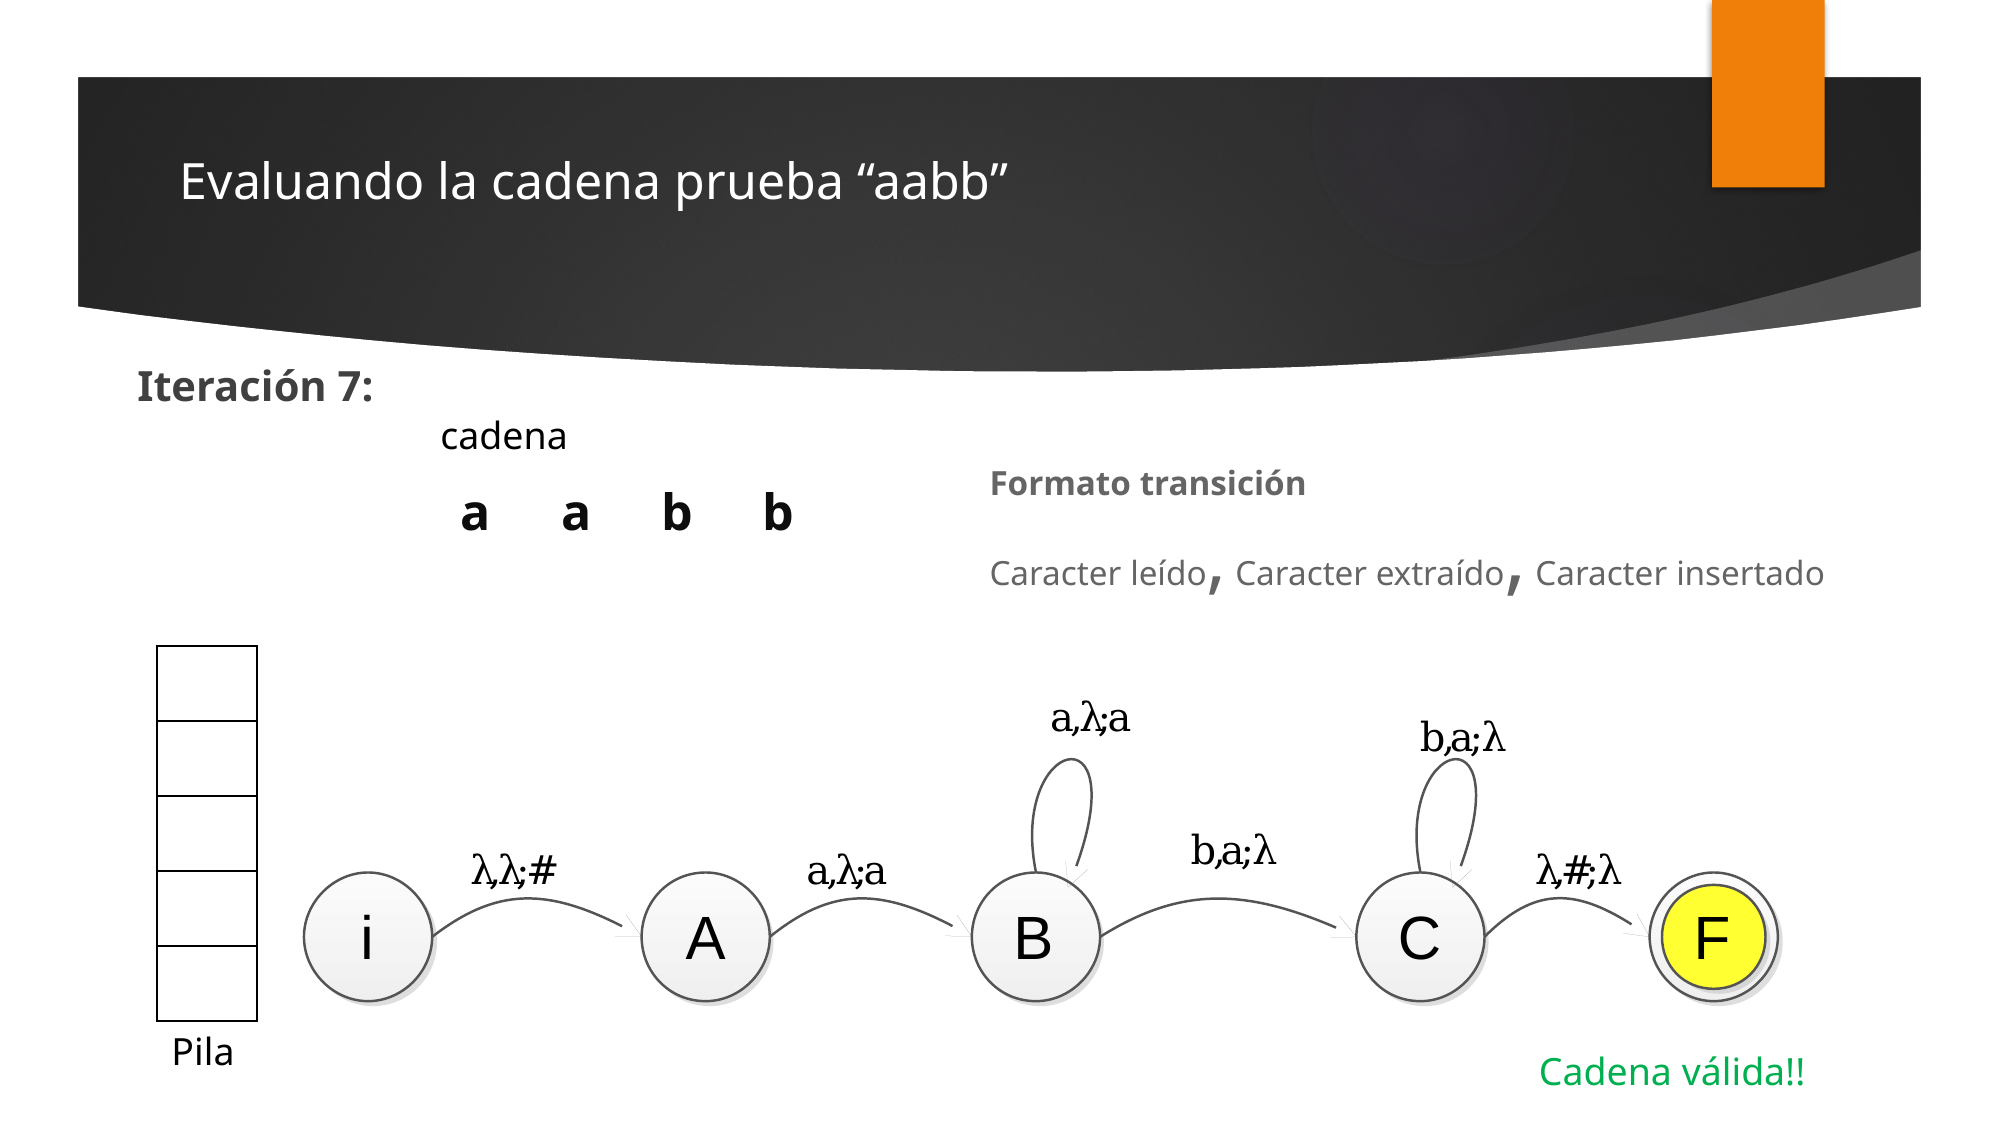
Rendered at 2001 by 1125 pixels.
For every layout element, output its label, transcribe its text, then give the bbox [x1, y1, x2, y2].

list Evaluando la cadena prueba “aabb” [164, 141, 1928, 260]
text_box Formato transición Caracter leído, Caracter extraído, Caracter insertado [974, 454, 1927, 609]
table_cell [158, 872, 256, 945]
picture [293, 607, 1798, 1022]
table_cell [158, 722, 256, 795]
text_box Cadena válida!! [1524, 1040, 1928, 1101]
table_header b [728, 470, 828, 553]
table_cell [158, 797, 256, 870]
table_header [158, 647, 256, 720]
table_header a [526, 470, 627, 553]
text_box Iteración 7: [122, 352, 1885, 929]
text_box Pila [156, 1021, 453, 1081]
table_cell [158, 947, 256, 1020]
table_header b [627, 470, 728, 553]
text_box cadena [425, 404, 722, 464]
table_header a [426, 470, 526, 553]
